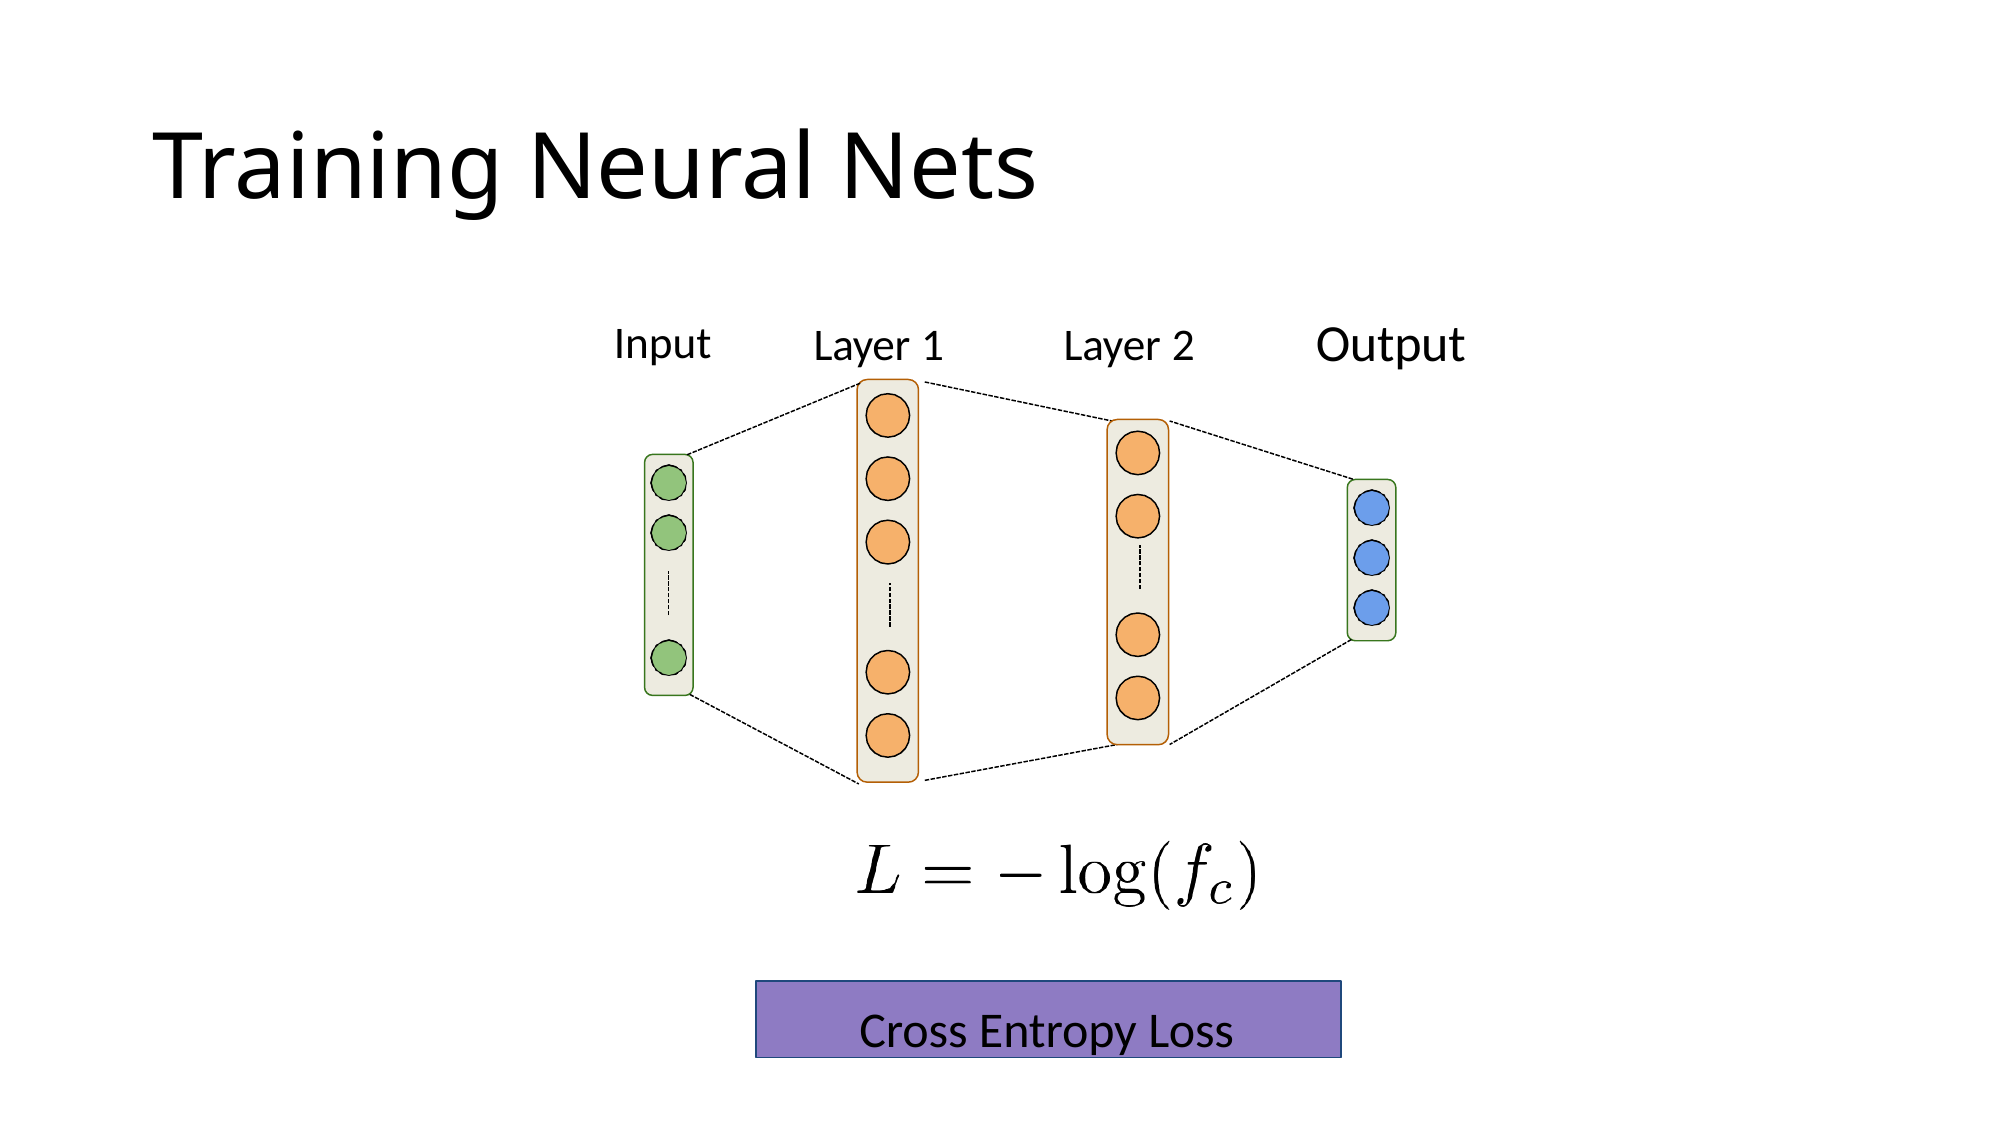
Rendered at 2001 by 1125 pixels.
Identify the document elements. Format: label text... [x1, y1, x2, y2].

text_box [643, 378, 1397, 785]
picture [857, 840, 1255, 910]
text_box Cross Entropy Loss [756, 981, 1342, 1058]
title Training Neural Nets [137, 59, 1863, 278]
text_box Input Layer 1 Layer 2 Output [611, 281, 1468, 377]
